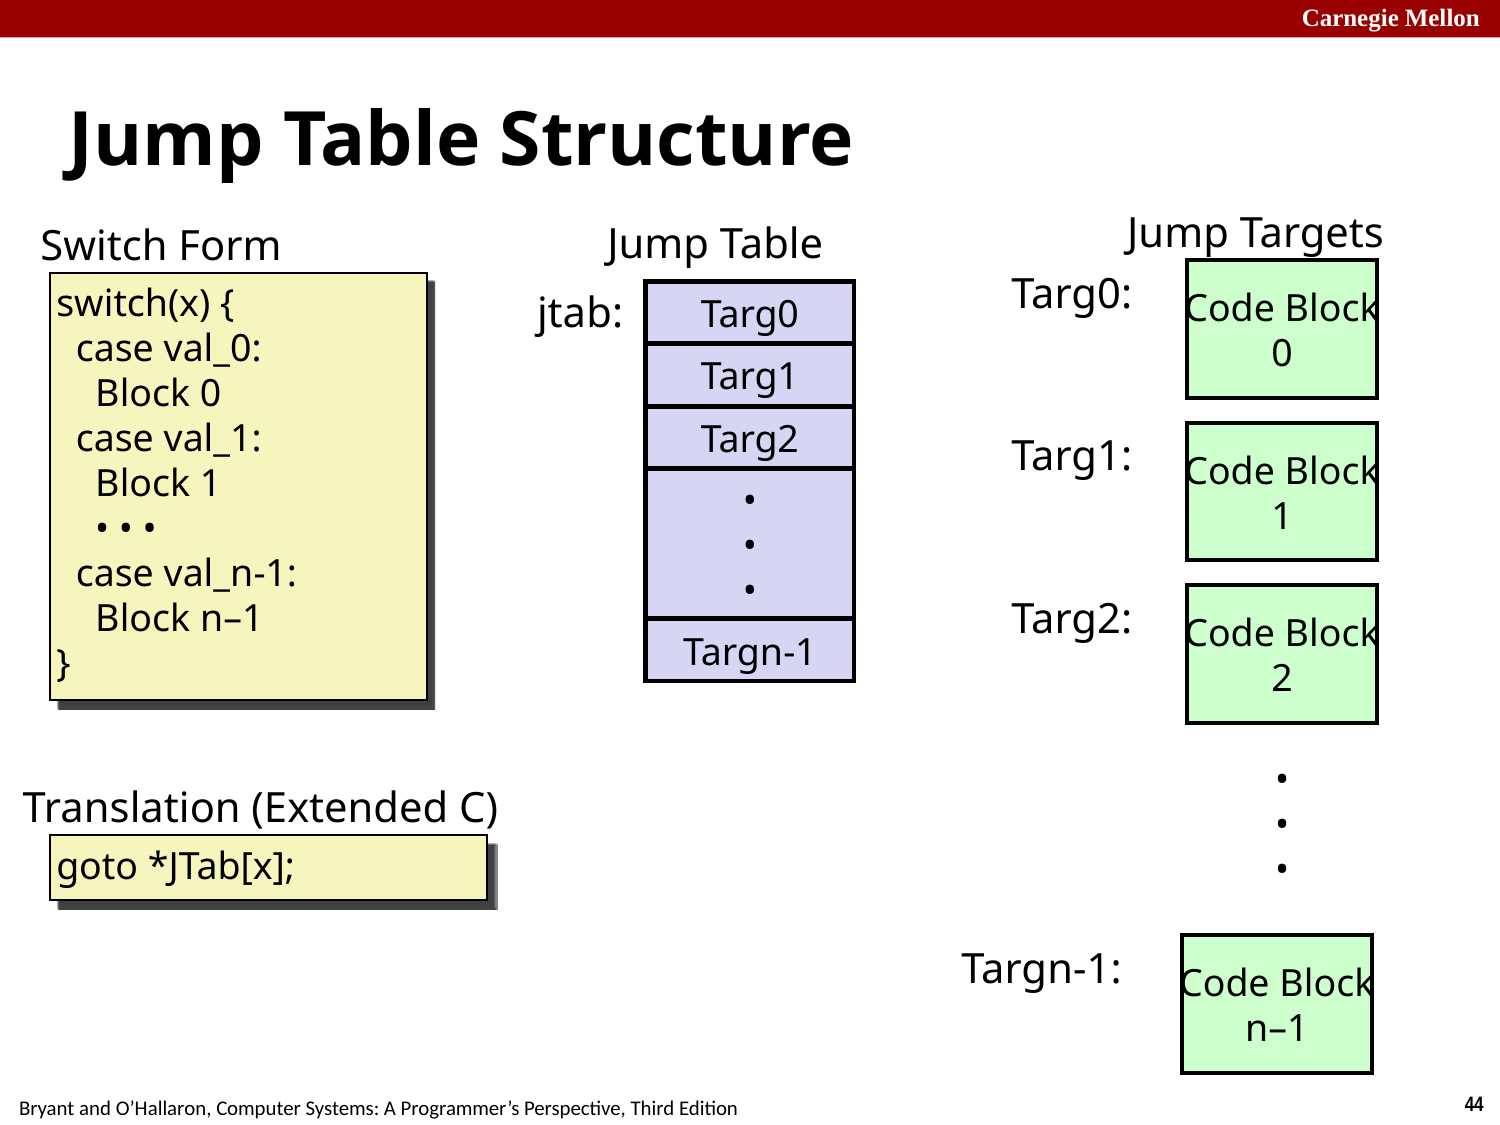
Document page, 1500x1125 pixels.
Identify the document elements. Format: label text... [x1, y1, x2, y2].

text_box Code Block 0 [1186, 263, 1378, 398]
text_box Targ0 [645, 281, 855, 343]
text_box Jump Table [600, 210, 830, 273]
text_box Code Block 2 [1186, 585, 1378, 723]
text_box Targ2: [1004, 585, 1139, 648]
text_box Targ1 [645, 343, 855, 406]
text_box goto *JTab[x]; [49, 838, 488, 900]
text_box jtab: [530, 279, 630, 342]
text_box Jump Targets [1120, 200, 1391, 263]
text_box Code Block 1 [1186, 422, 1378, 561]
text_box Switch Form [34, 212, 288, 275]
text_box Targ2 [645, 406, 855, 468]
text_box Targ1: [1004, 422, 1139, 486]
text_box • • • [1263, 747, 1301, 898]
text_box Targn-1 [645, 619, 855, 682]
text_box Translation (Extended C) [16, 774, 505, 838]
title Jump Table Structure [62, 41, 1438, 230]
text_box Code Block n–1 [1181, 935, 1373, 1073]
text_box • • • [645, 468, 855, 619]
text_box Targn-1: [954, 935, 1128, 998]
text_box Targ0: [1004, 260, 1139, 323]
text_box switch(x) { case val_0: Block 0 case val_1: Block 1 • • • case val_n-1: Block n–1 } [50, 272, 428, 700]
